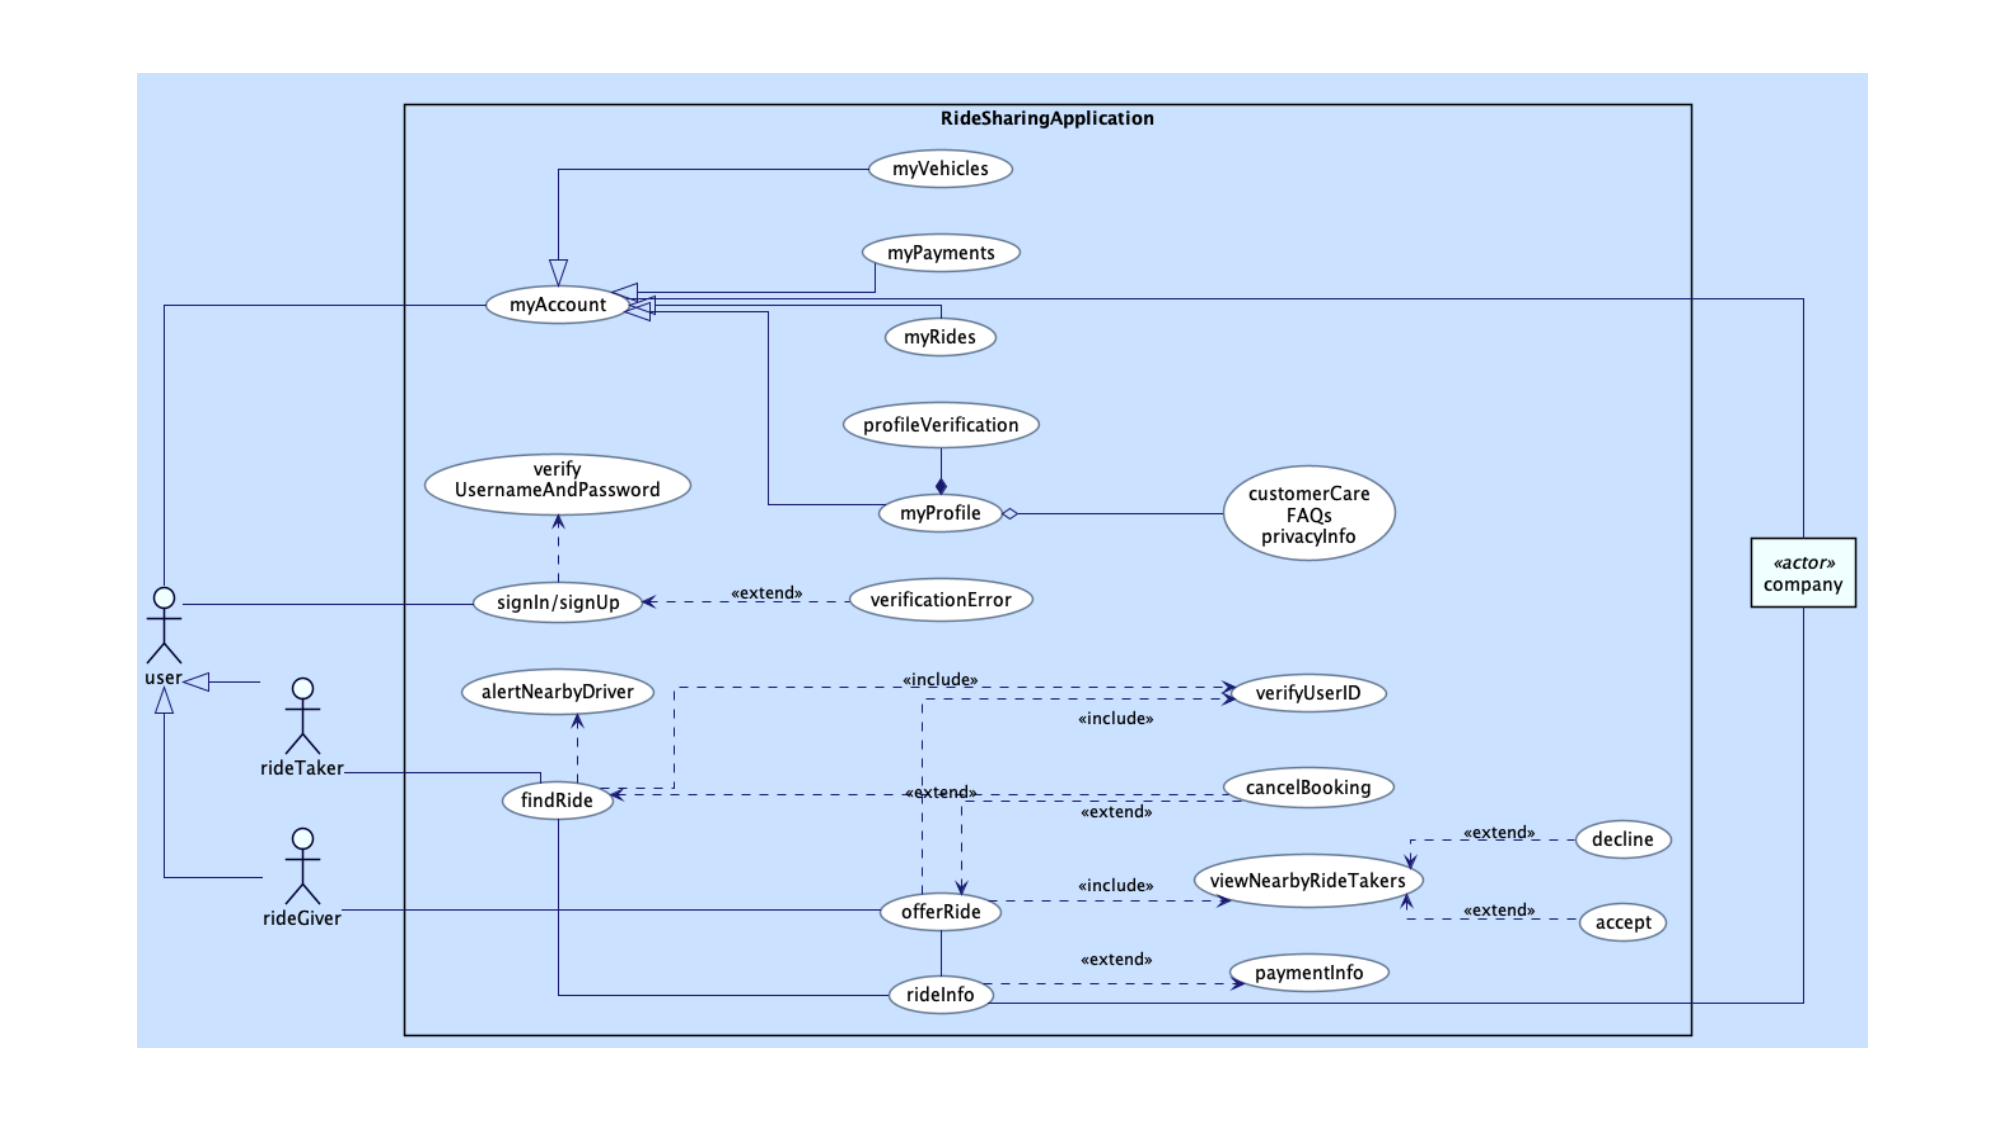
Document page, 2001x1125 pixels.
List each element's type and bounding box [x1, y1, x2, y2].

picture [137, 73, 1868, 1048]
